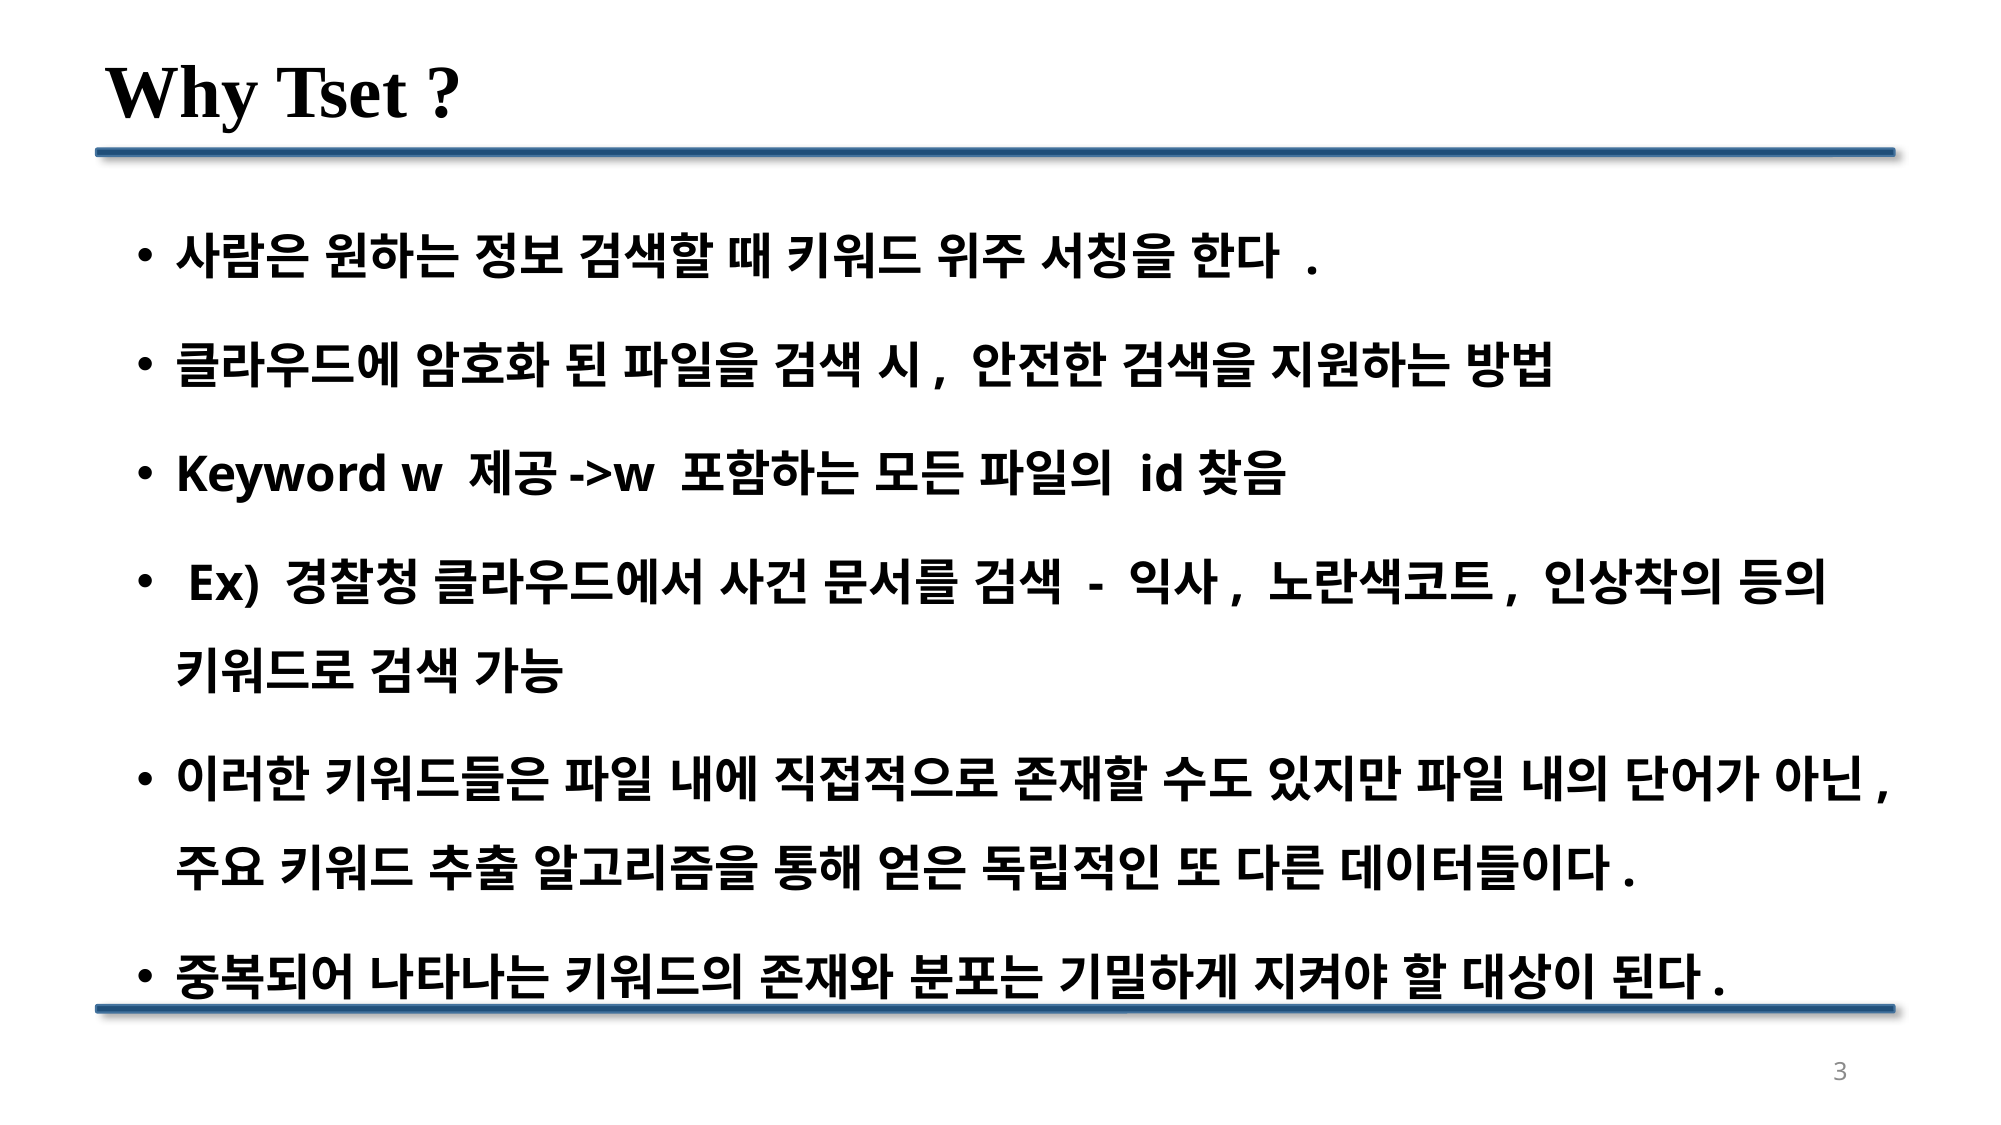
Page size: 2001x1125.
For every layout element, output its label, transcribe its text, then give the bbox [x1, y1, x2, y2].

text_box [94, 147, 1896, 158]
slide_number 3 [1412, 1042, 1863, 1103]
text_box Why Tset ? [71, 34, 1881, 140]
list 사람은 원하는 정보 검색할 때 키워드 위주 서칭을 한다 . 클라우드에 암호화 된 파일을 검색 시, 안전한 검색을 지원하는 방법 Keyword w 제공->w 포함하는 모든 파일의 id찾음 Ex) 경찰청 클라우드에서 사건 문서를 검색 - 익사, 노란색코트, 인상착의 등의 키워드로 검색 가능 이러한 키워드들은 파일 내에 직접적으로 존재할 수도 있지만 파일 내의 단어가 아닌, 주요 키워드 추출 알고리즘을 통해 얻은 독립적인 또 다른 데이터들이다. 중복되어 나타나는 키워드의 존재와 분포는 기밀하게 지켜야 할 대상이 된다. [121, 188, 1934, 1022]
text_box [94, 1003, 121, 1014]
